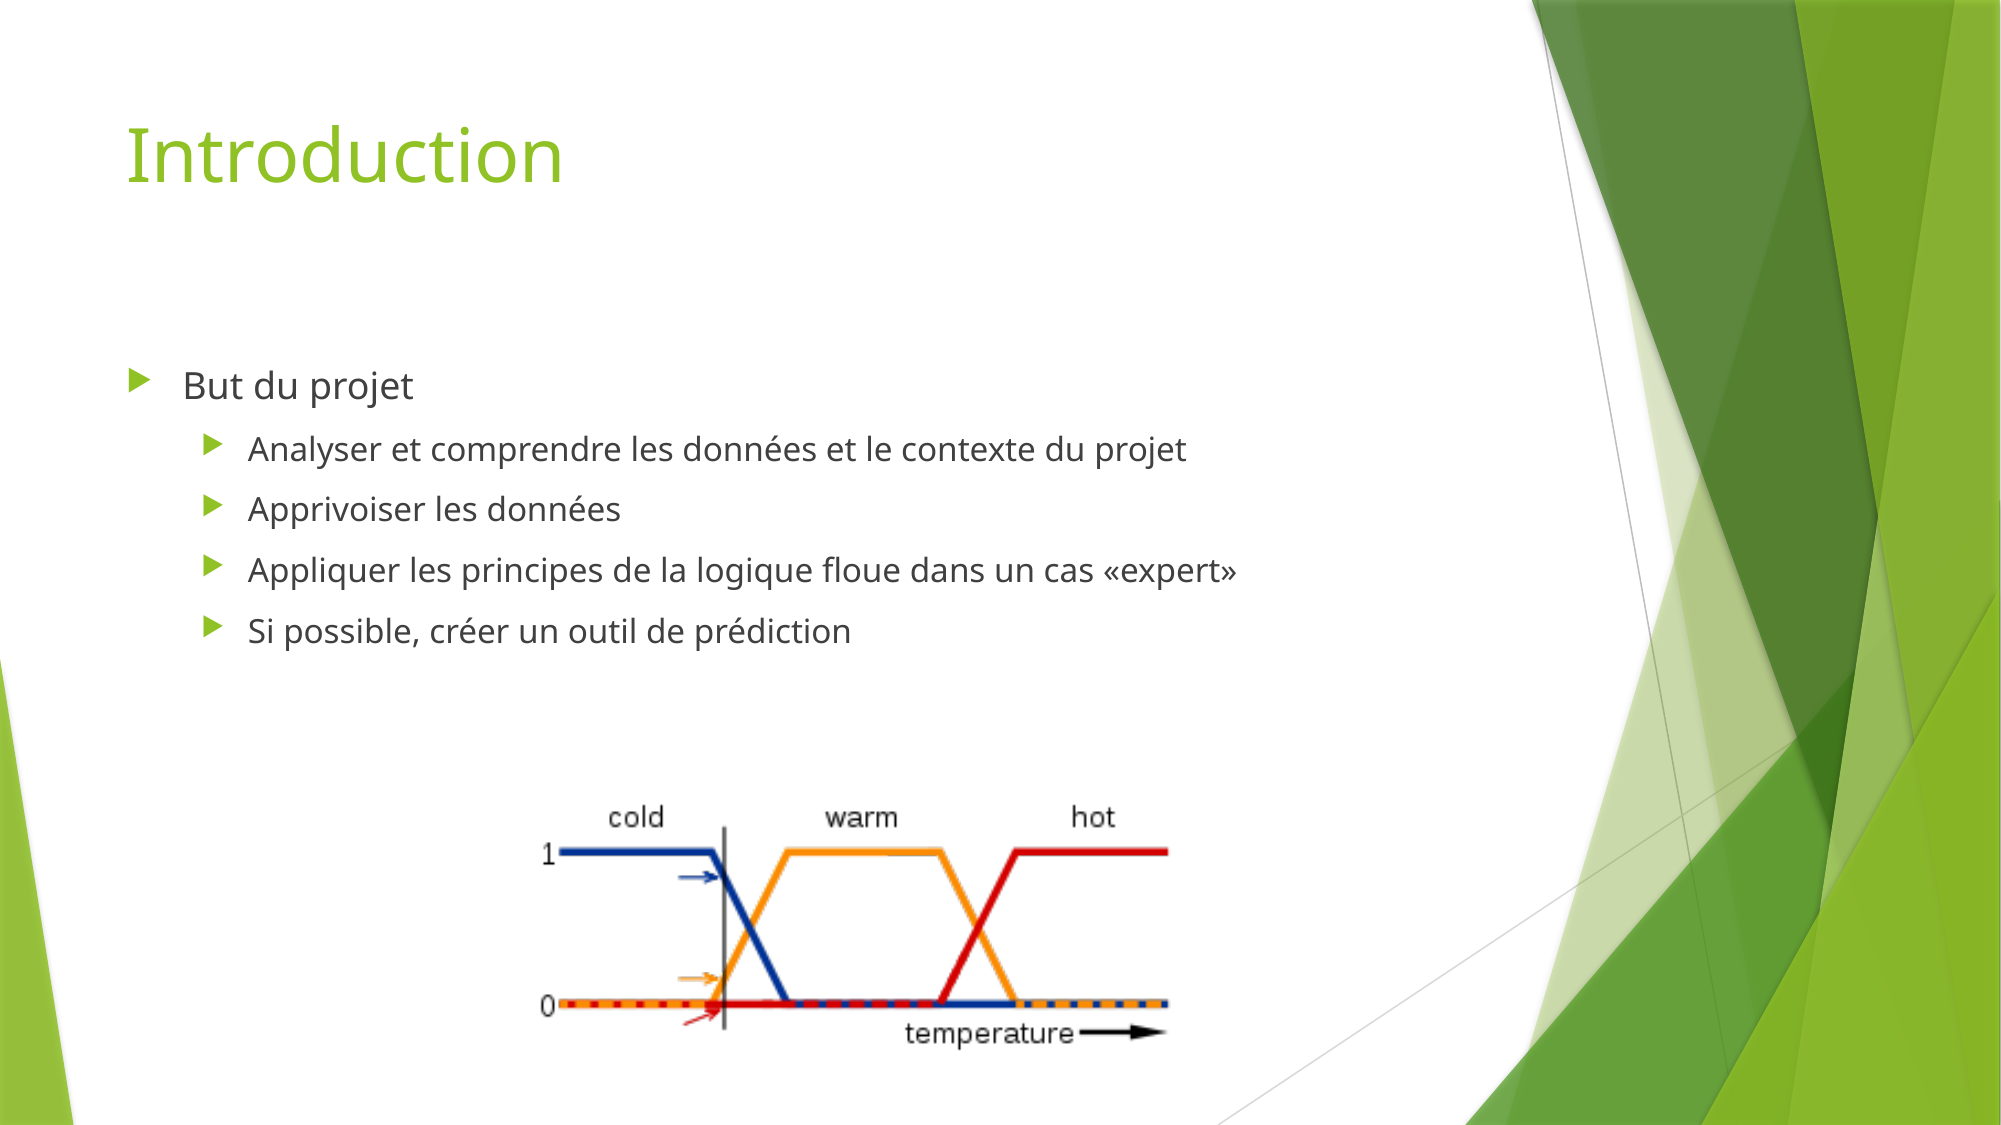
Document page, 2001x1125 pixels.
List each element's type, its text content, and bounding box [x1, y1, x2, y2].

picture [522, 788, 1184, 1058]
list But du projet Analyser et comprendre les données et le contexte du projet Apprivoiser les données Appliquer les principes de la logique floue dans un cas «expert» Si possible, créer un outil de prédiction [111, 354, 1522, 992]
title Introduction [111, 99, 1522, 317]
